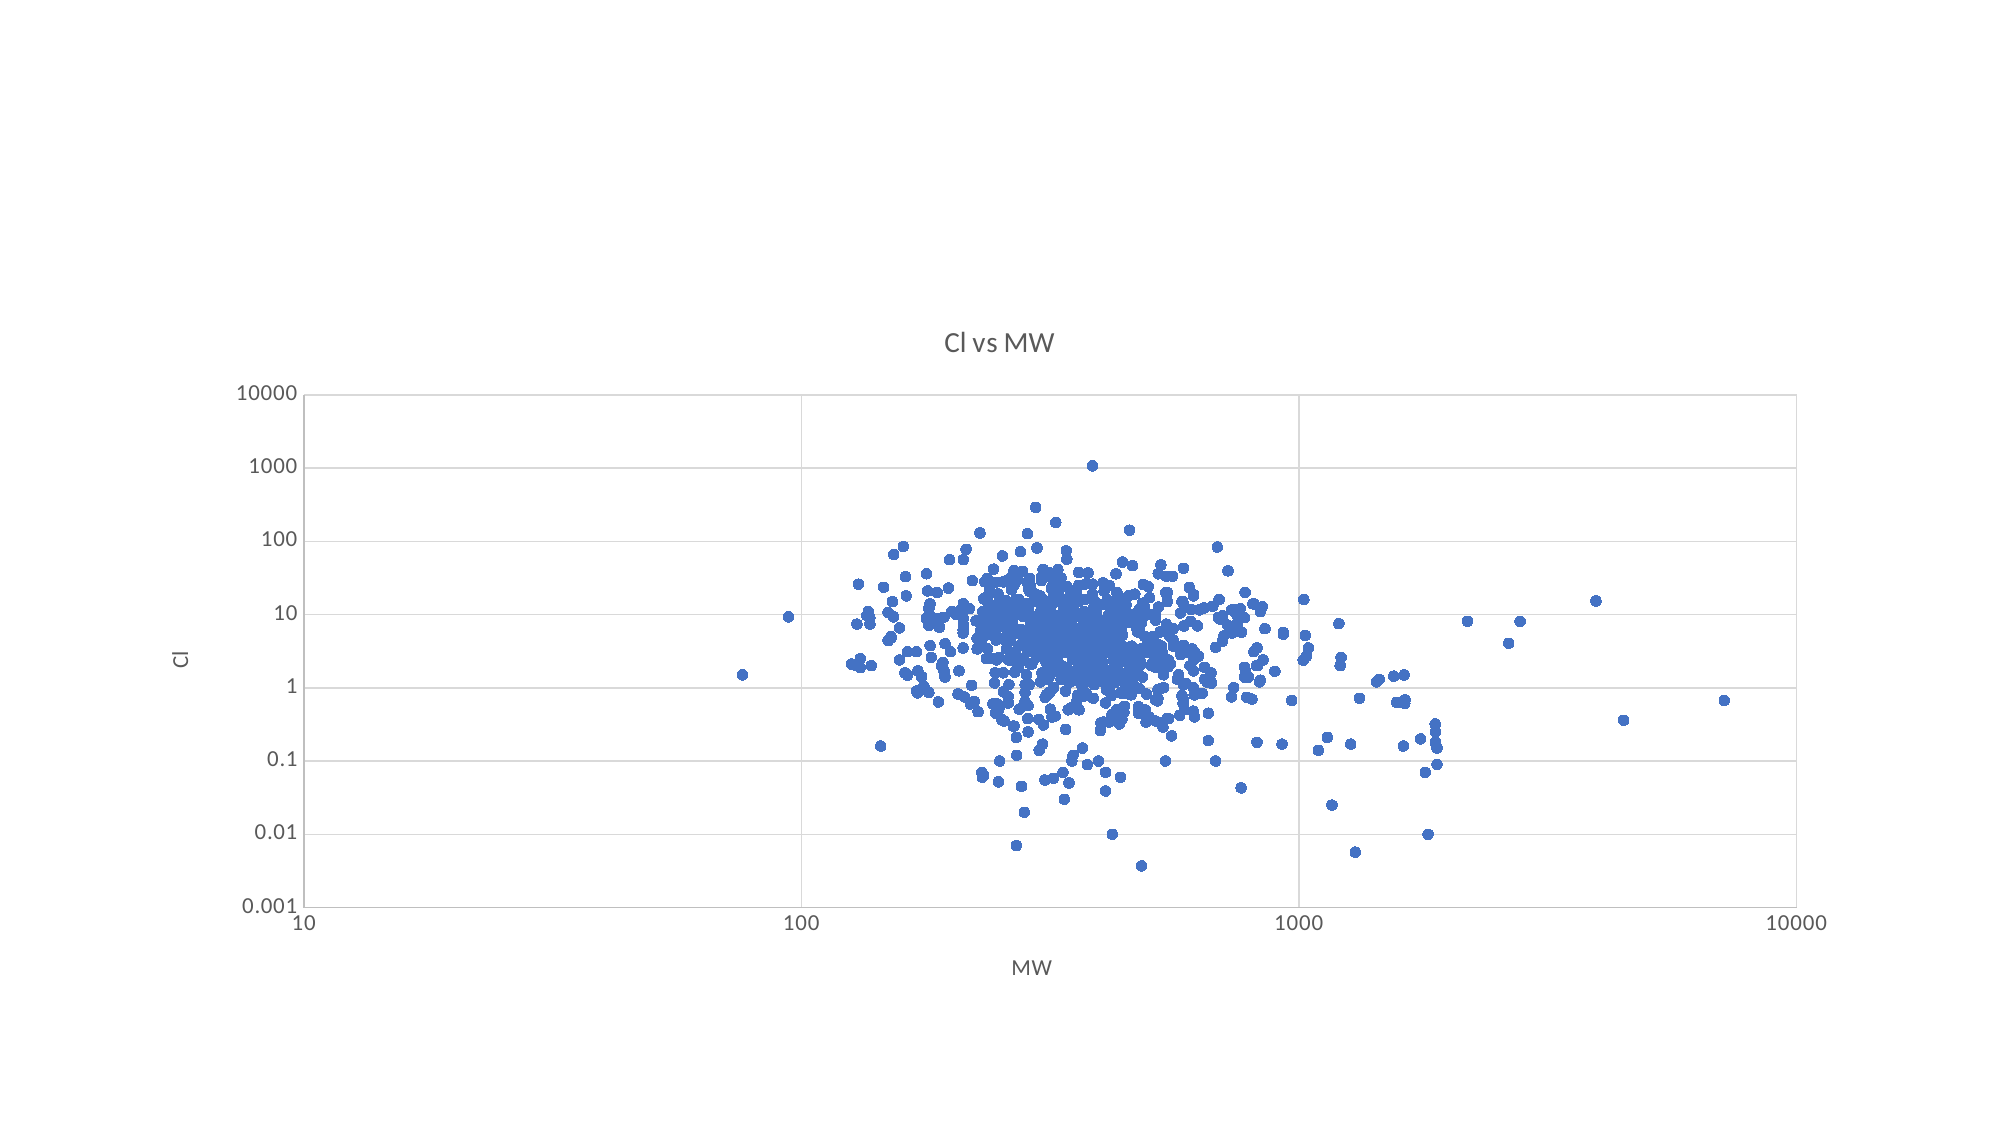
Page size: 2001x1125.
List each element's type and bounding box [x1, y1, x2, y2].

chart [137, 299, 1863, 1014]
